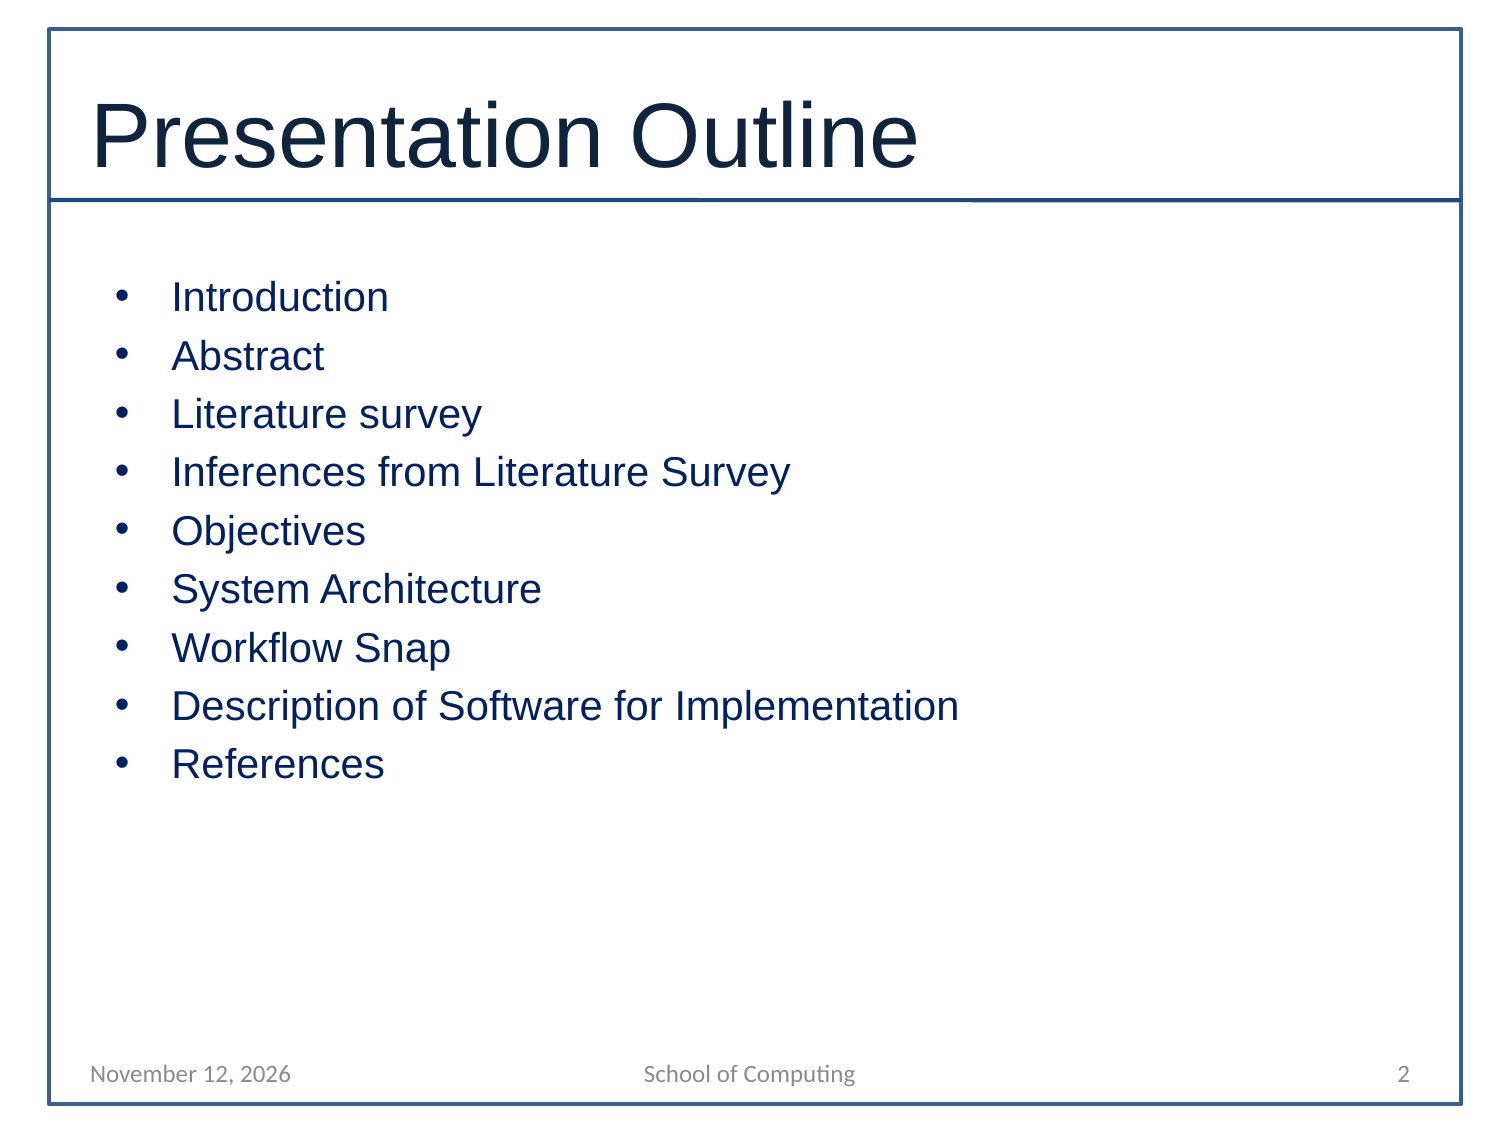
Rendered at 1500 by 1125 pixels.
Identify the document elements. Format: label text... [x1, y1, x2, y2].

title Presentation Outline [75, 37, 1425, 225]
list Introduction Abstract Literature survey Inferences from Literature Survey Objectives System Architecture Workflow Snap Description of Software for Implementation References [99, 262, 1450, 1005]
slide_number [75, 1042, 425, 1103]
slide_number 2 [1074, 1042, 1425, 1103]
footer School of Computing [512, 1042, 988, 1103]
